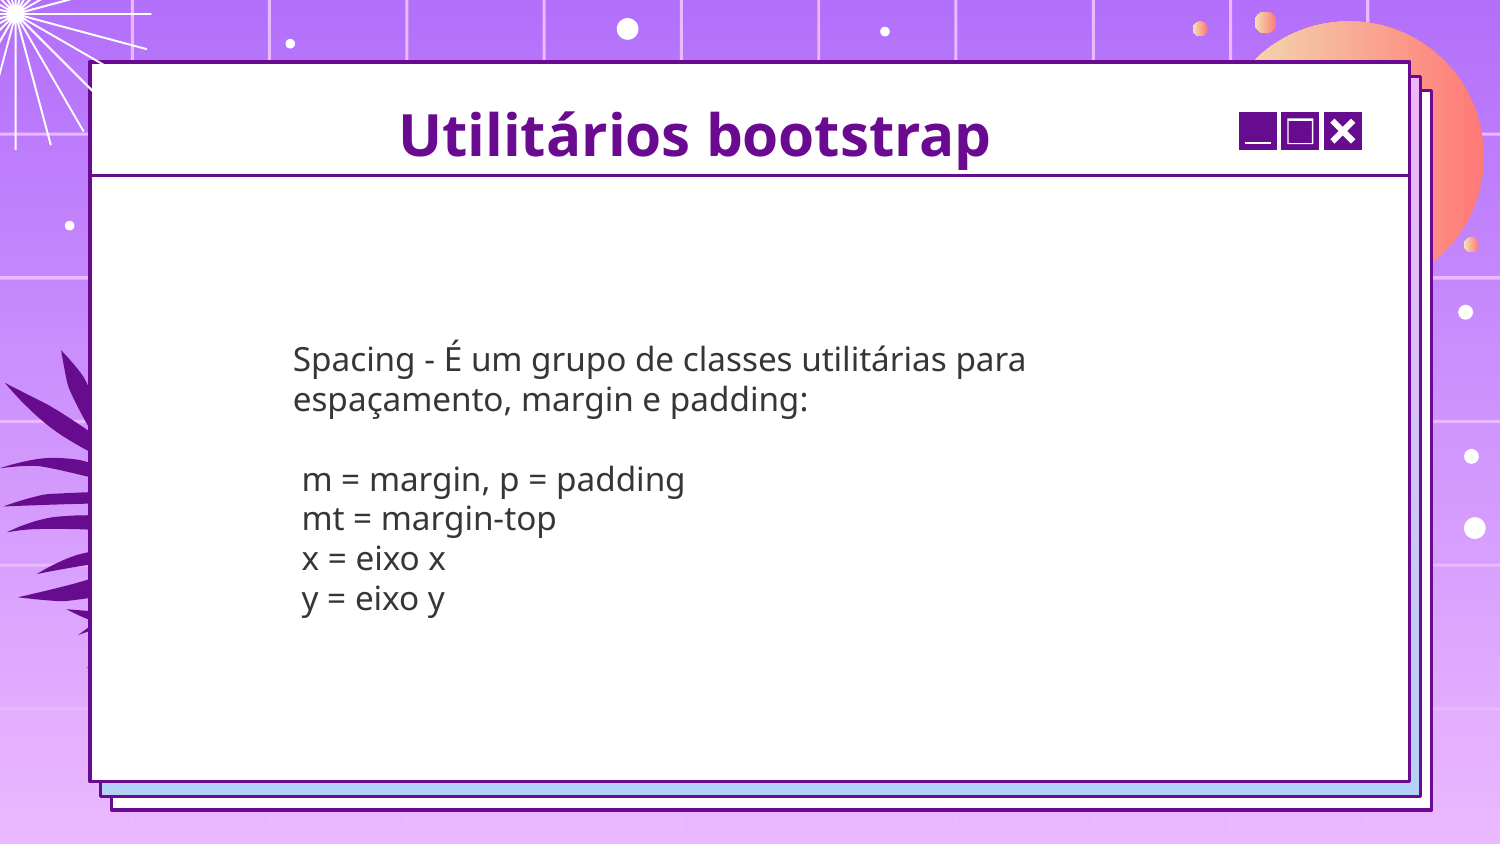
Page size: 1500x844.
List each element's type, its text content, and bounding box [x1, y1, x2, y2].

list Spacing - É um grupo de classes utilitárias para espaçamento, margin e padding: m = margin, p = padding mt = margin-top x = eixo x y = eixo y [277, 250, 1223, 705]
title Utilitários bootstrap [35, 91, 1355, 175]
